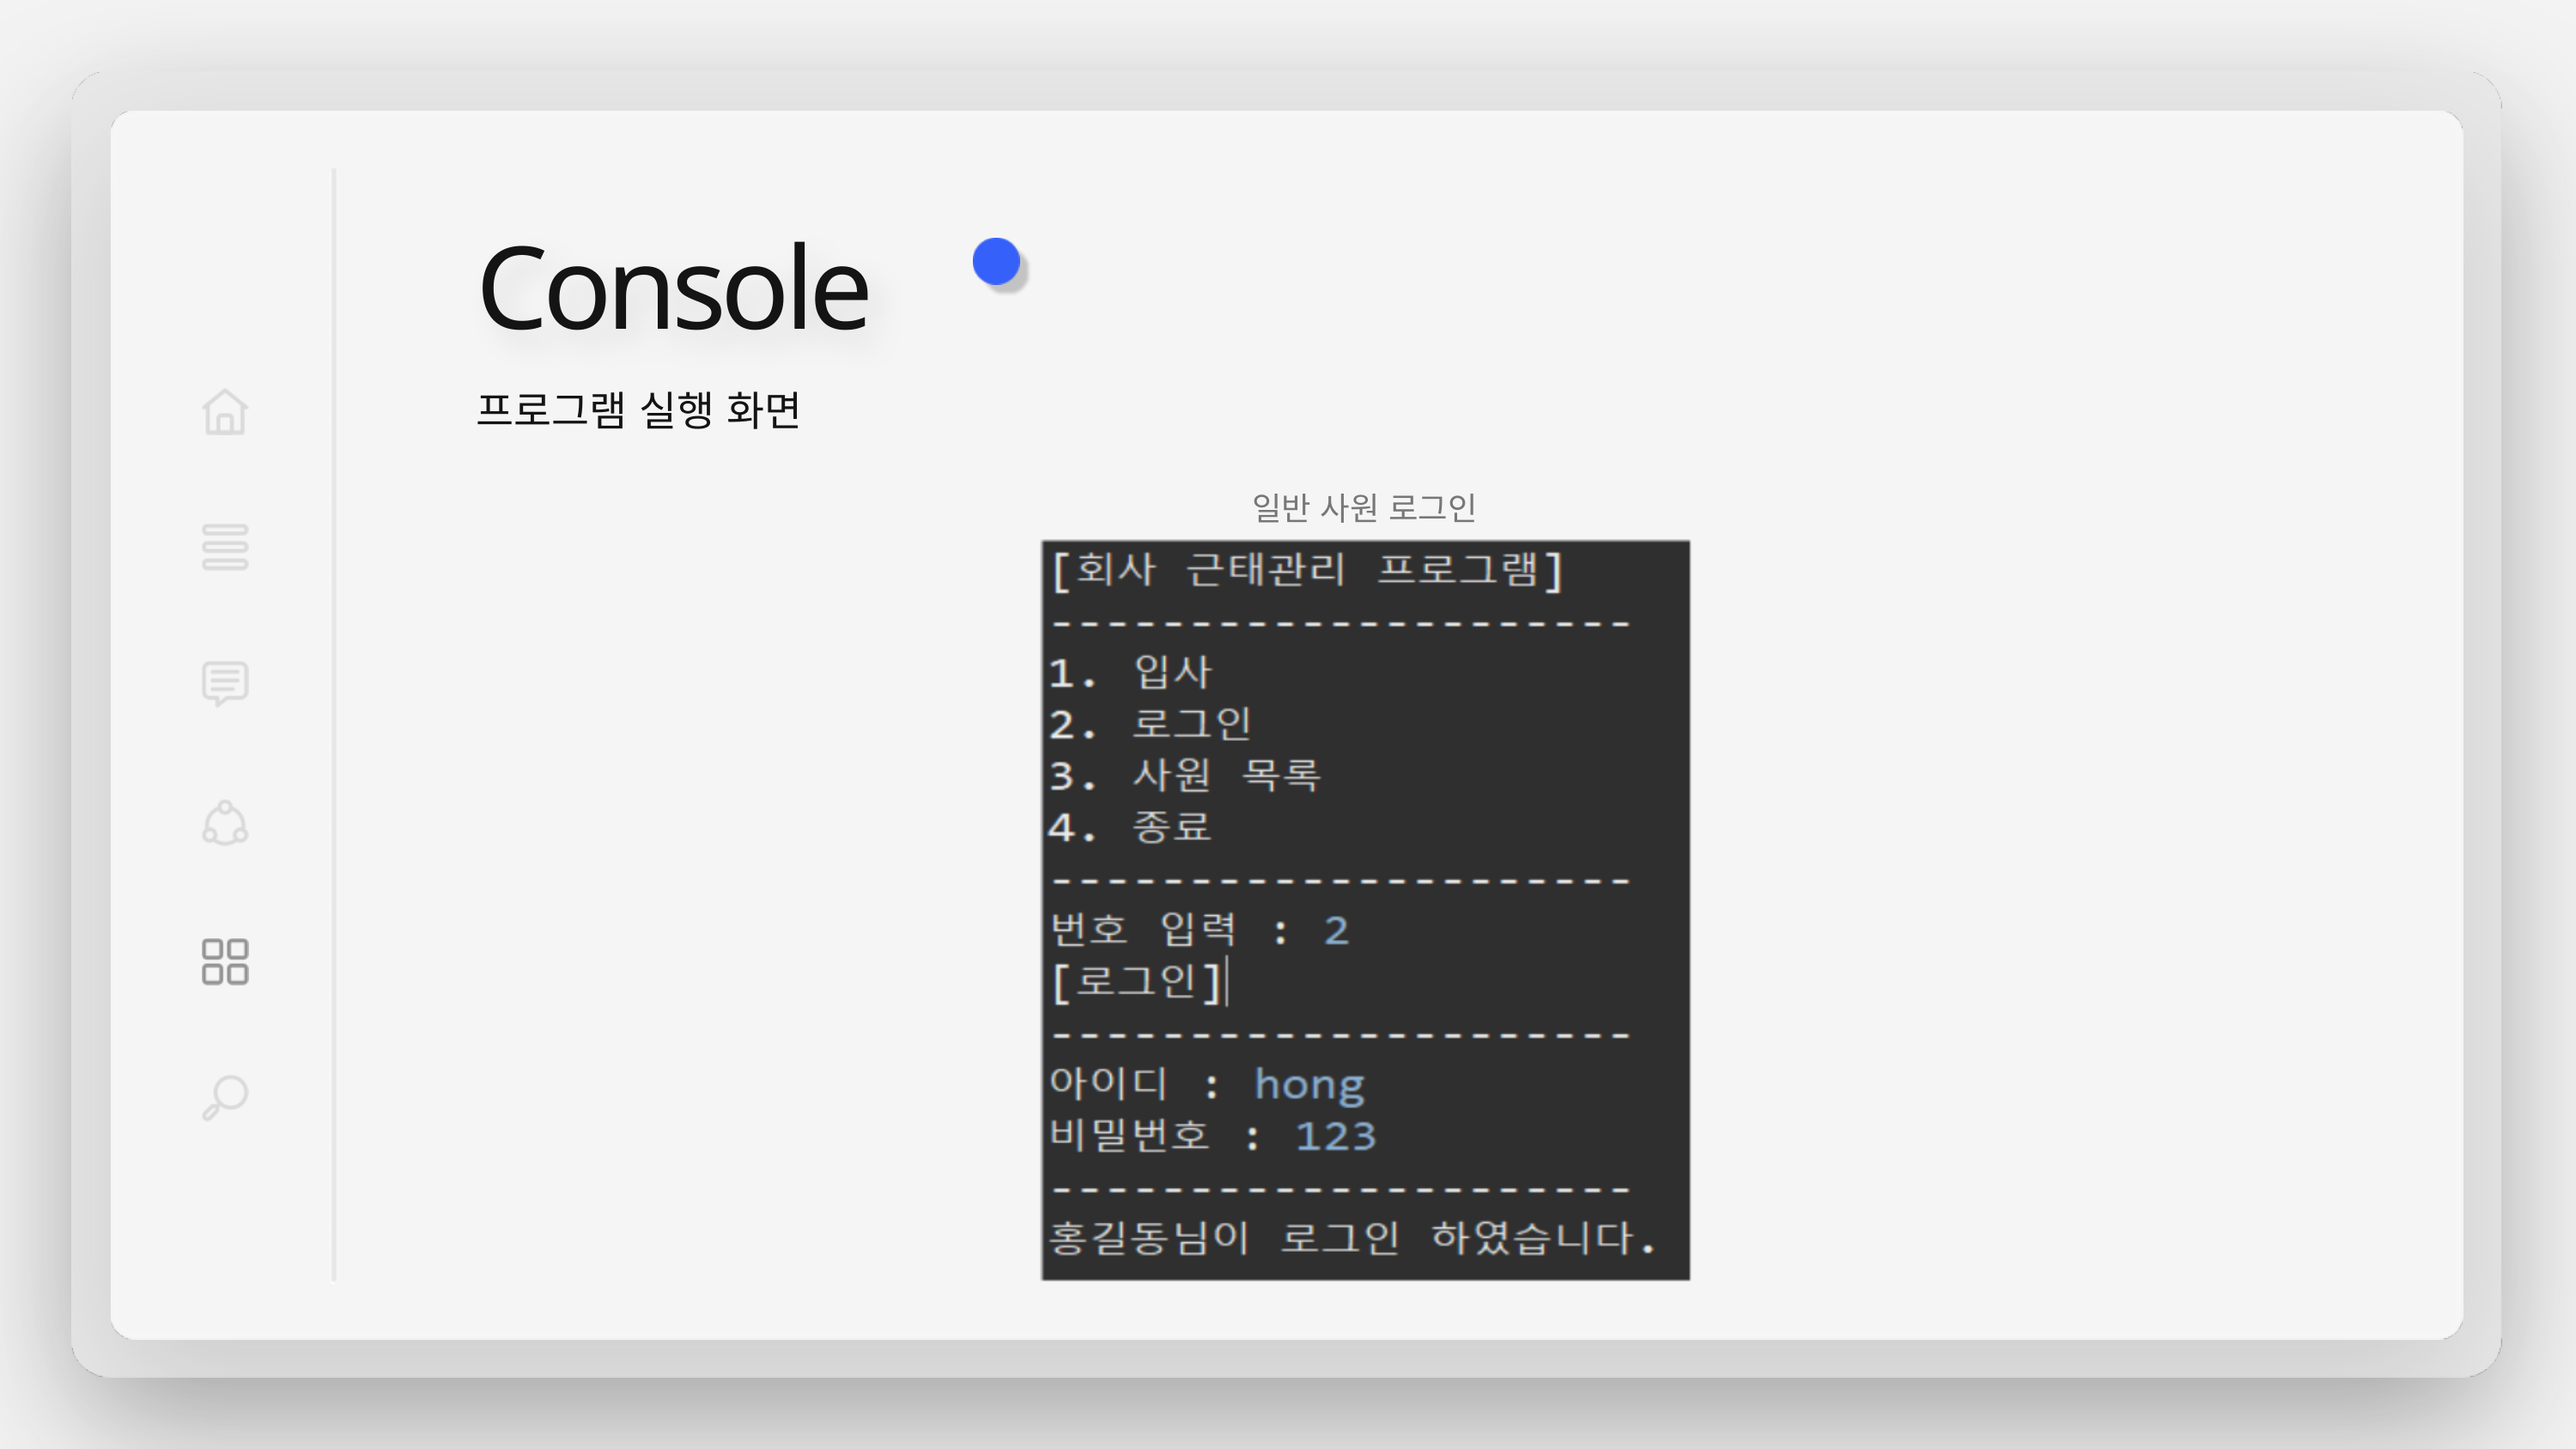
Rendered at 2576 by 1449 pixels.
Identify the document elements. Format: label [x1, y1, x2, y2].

picture [0, 71, 2503, 1378]
